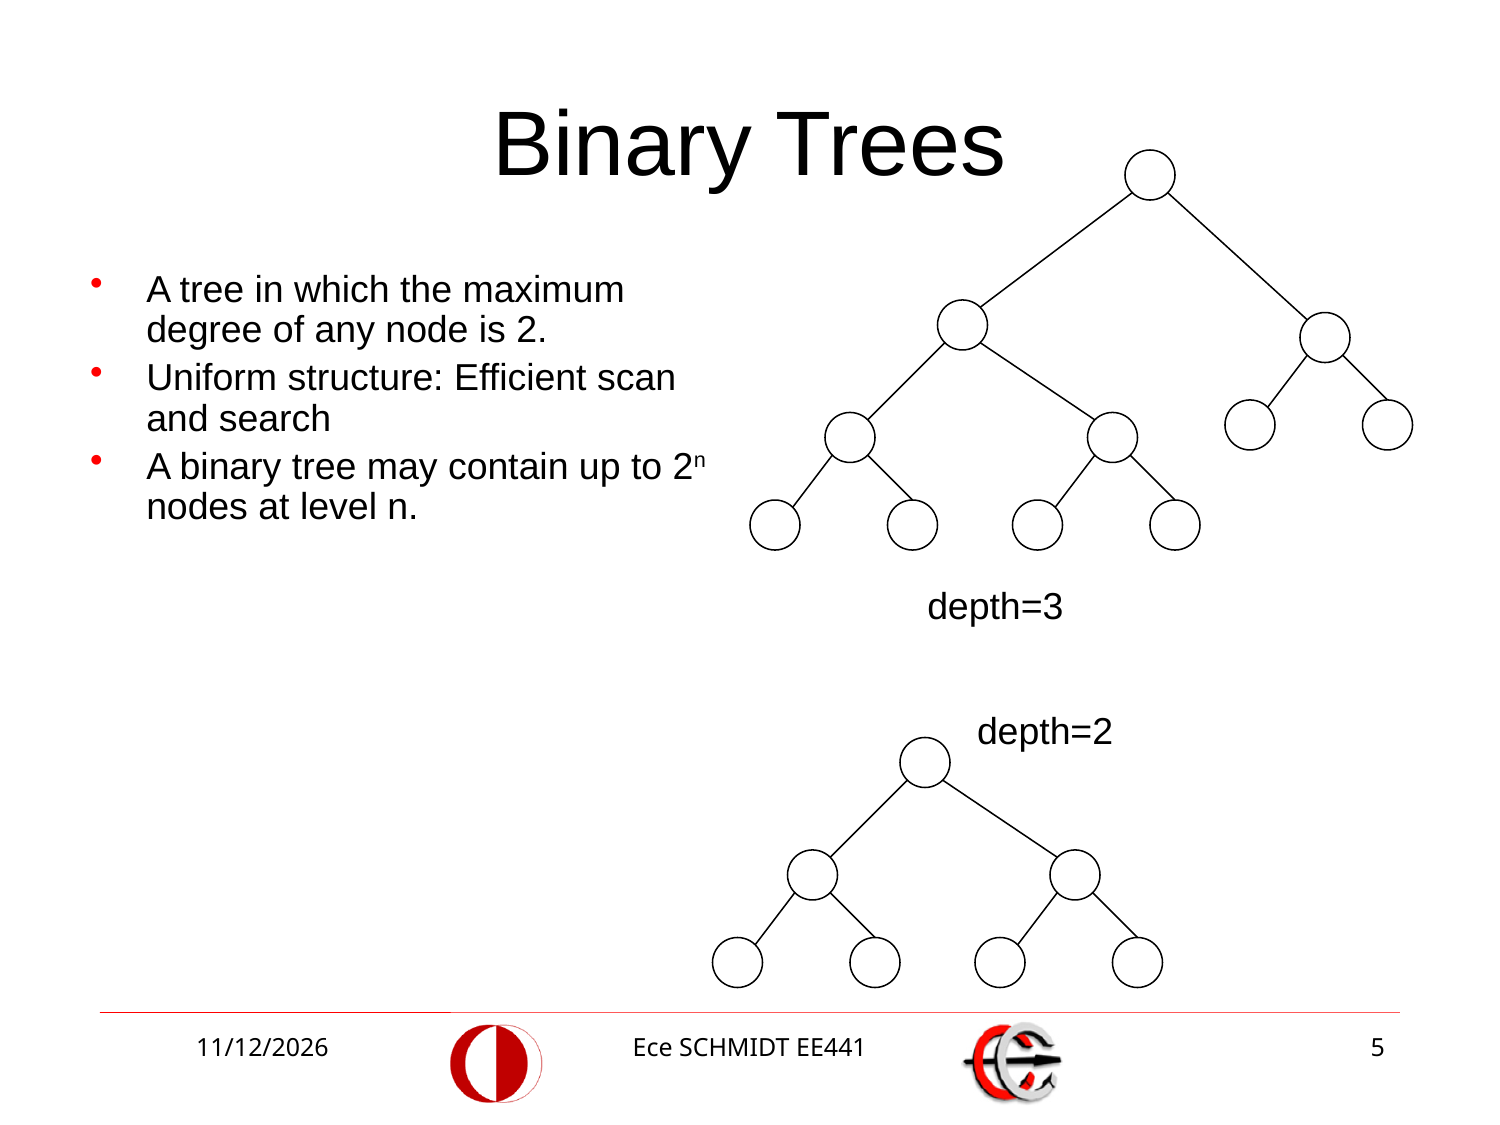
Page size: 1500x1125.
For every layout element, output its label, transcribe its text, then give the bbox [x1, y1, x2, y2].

slide_number 5 [1074, 1024, 1400, 1103]
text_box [867, 342, 945, 420]
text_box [1054, 454, 1095, 508]
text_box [1092, 892, 1138, 938]
text_box [1112, 937, 1163, 988]
text_box [1224, 399, 1276, 450]
text_box [1087, 412, 1138, 463]
text_box A tree in which the maximum degree of any node is 2. Uniform structure: Efficient scan and search A binary tree may contain up to 2n nodes at level n. [74, 262, 738, 1006]
text_box depth=2 [962, 699, 1500, 760]
text_box [787, 849, 838, 900]
text_box Binary Trees [646, 45, 1425, 233]
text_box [979, 192, 1133, 308]
text_box [975, 937, 1026, 988]
footer Ece SCHMIDT EE441 [512, 1024, 988, 1103]
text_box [792, 454, 833, 508]
text_box [1299, 312, 1351, 363]
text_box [979, 342, 1095, 420]
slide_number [99, 1024, 425, 1103]
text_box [1129, 454, 1176, 501]
text_box depth=3 [912, 574, 1450, 635]
text_box [712, 937, 763, 988]
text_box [829, 892, 876, 938]
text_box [1342, 354, 1388, 401]
text_box [1149, 500, 1201, 551]
text_box [937, 299, 988, 350]
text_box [1167, 192, 1308, 320]
text_box [849, 938, 901, 988]
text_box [1267, 354, 1308, 408]
picture [950, 1019, 1068, 1106]
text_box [1017, 892, 1058, 945]
text_box [1125, 149, 1176, 201]
text_box [887, 500, 938, 551]
text_box [1012, 500, 1063, 551]
text_box [25, 7, 646, 305]
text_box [867, 454, 913, 501]
text_box [1050, 849, 1101, 900]
text_box [900, 737, 951, 788]
picture [448, 1023, 543, 1103]
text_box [942, 779, 1058, 858]
text_box [750, 500, 801, 551]
text_box [825, 412, 876, 463]
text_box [829, 779, 908, 858]
text_box [1362, 400, 1413, 450]
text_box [754, 892, 795, 945]
